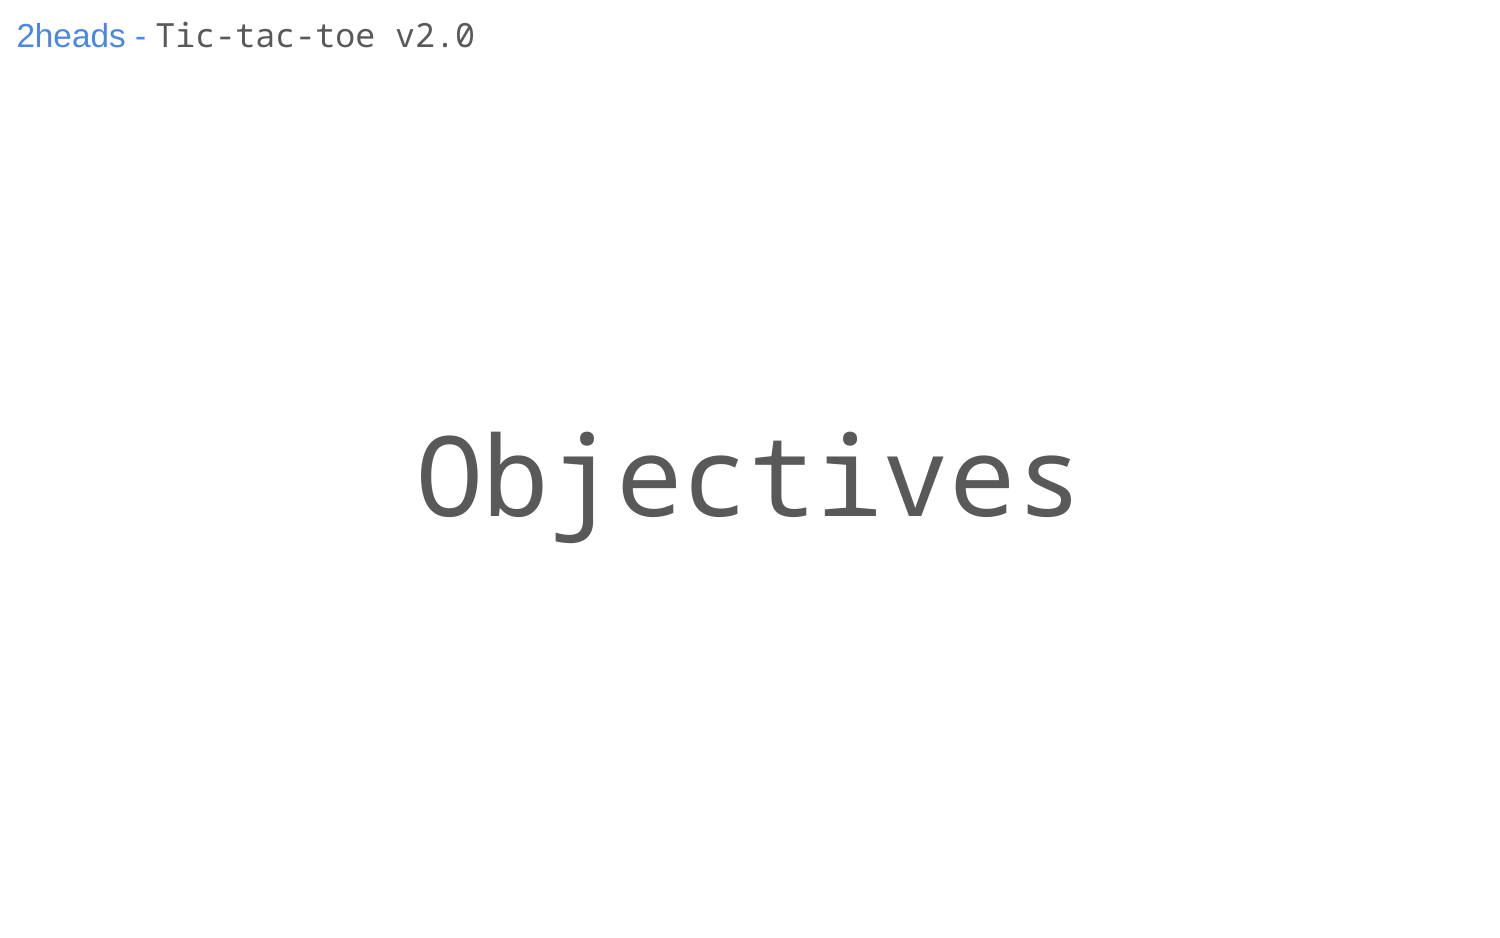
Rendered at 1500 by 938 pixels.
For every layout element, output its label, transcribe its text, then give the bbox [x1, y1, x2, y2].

title 2heads - Tic-tac-toe v2.0 [0, 0, 1500, 98]
list Objectives [0, 210, 1500, 715]
